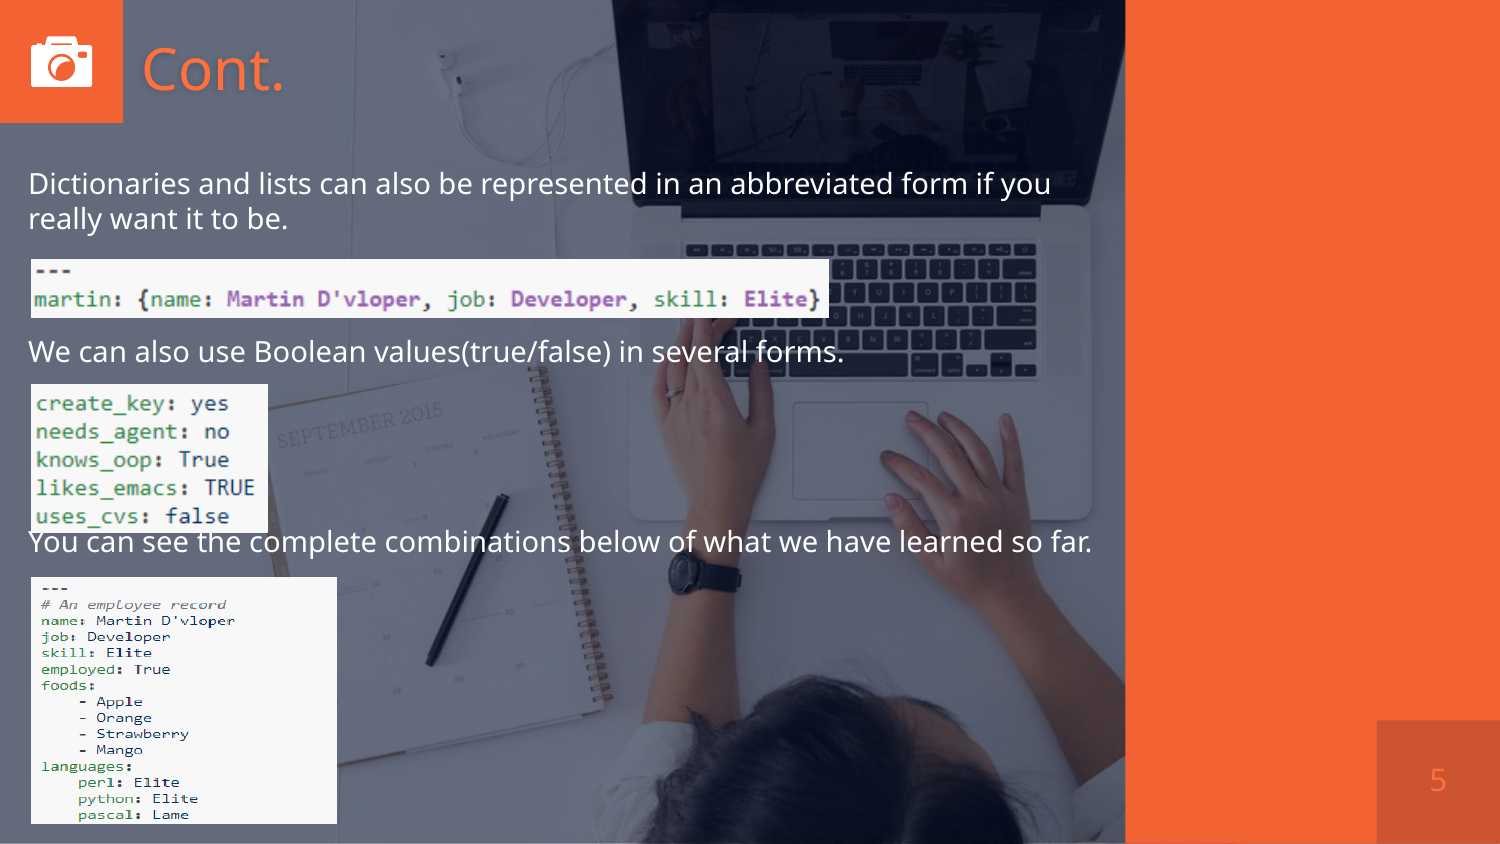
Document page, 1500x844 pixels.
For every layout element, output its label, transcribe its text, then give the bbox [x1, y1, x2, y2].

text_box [30, 35, 93, 88]
slide_number 5 [1376, 720, 1500, 844]
list Dictionaries and lists can also be represented in an abbreviated form if you really want it to be. We can also use Boolean values(true/false) in several forms. You can see the complete combinations below of what we have learned so far. [0, 123, 1125, 844]
title Cont. [141, 20, 1086, 103]
picture [30, 577, 337, 824]
picture [30, 259, 829, 318]
picture [30, 384, 268, 534]
